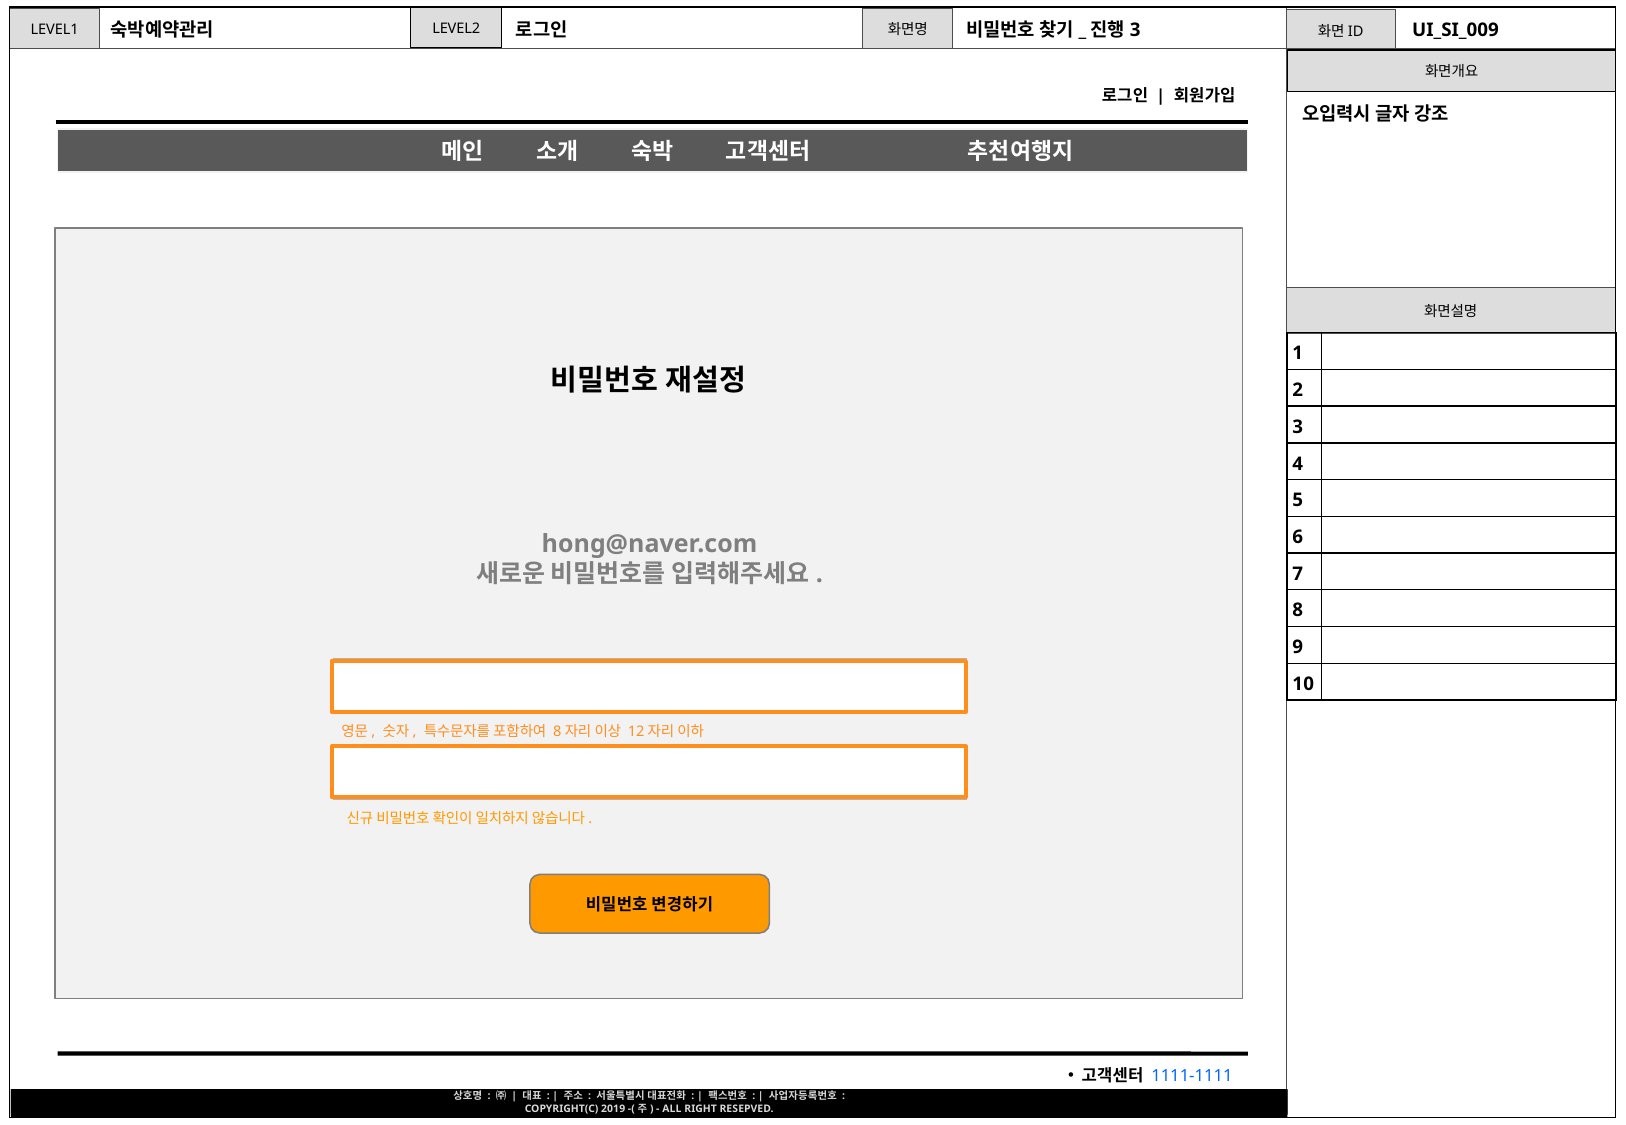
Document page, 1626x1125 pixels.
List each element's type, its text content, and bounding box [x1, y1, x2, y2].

table_cell 4 [1288, 444, 1321, 479]
table_cell 8 [1288, 590, 1321, 626]
table_header 1 [1288, 333, 1321, 369]
table_cell 5 [1288, 480, 1321, 516]
table_cell 2 [1288, 370, 1321, 405]
text_box 비밀번호 찾기_진행3 [951, 10, 1180, 48]
table_cell 3 [1288, 407, 1321, 442]
text_box [331, 746, 966, 798]
table_cell 7 [1288, 554, 1321, 589]
text_box 비밀번호 변경하기 [529, 874, 770, 934]
table_cell 9 [1288, 627, 1321, 663]
text_box 숙박예약관리 [95, 10, 293, 48]
table_cell [1322, 480, 1616, 516]
table_cell [1322, 664, 1616, 699]
text_box UI_SI_009 [1397, 10, 1625, 48]
table_cell [1322, 590, 1616, 626]
table_cell 10 [1288, 664, 1321, 699]
text_box [54, 227, 1243, 999]
text_box 신규 비밀번호 확인이 일치하지 않습니다. [331, 801, 637, 834]
text_box 비밀번호 재설정 [413, 353, 884, 404]
table_cell [1322, 517, 1616, 552]
text_box 영문, 숫자, 특수문자를 포함하여 8자리 이상 12자리 이하 [326, 714, 734, 748]
text_box 오입력시 글자 강조 [1287, 93, 1617, 132]
text_box [331, 661, 966, 712]
table_cell [1322, 370, 1616, 405]
table_header [1322, 333, 1616, 369]
text_box hong@naver.com 새로운 비밀번호를 입력해주세요. [257, 520, 1042, 596]
table_cell 6 [1288, 517, 1321, 552]
table_cell [1322, 407, 1616, 442]
table_cell [1322, 627, 1616, 663]
table_cell [1322, 554, 1616, 589]
table_cell [1322, 444, 1616, 479]
text_box 로그인 [500, 10, 751, 48]
